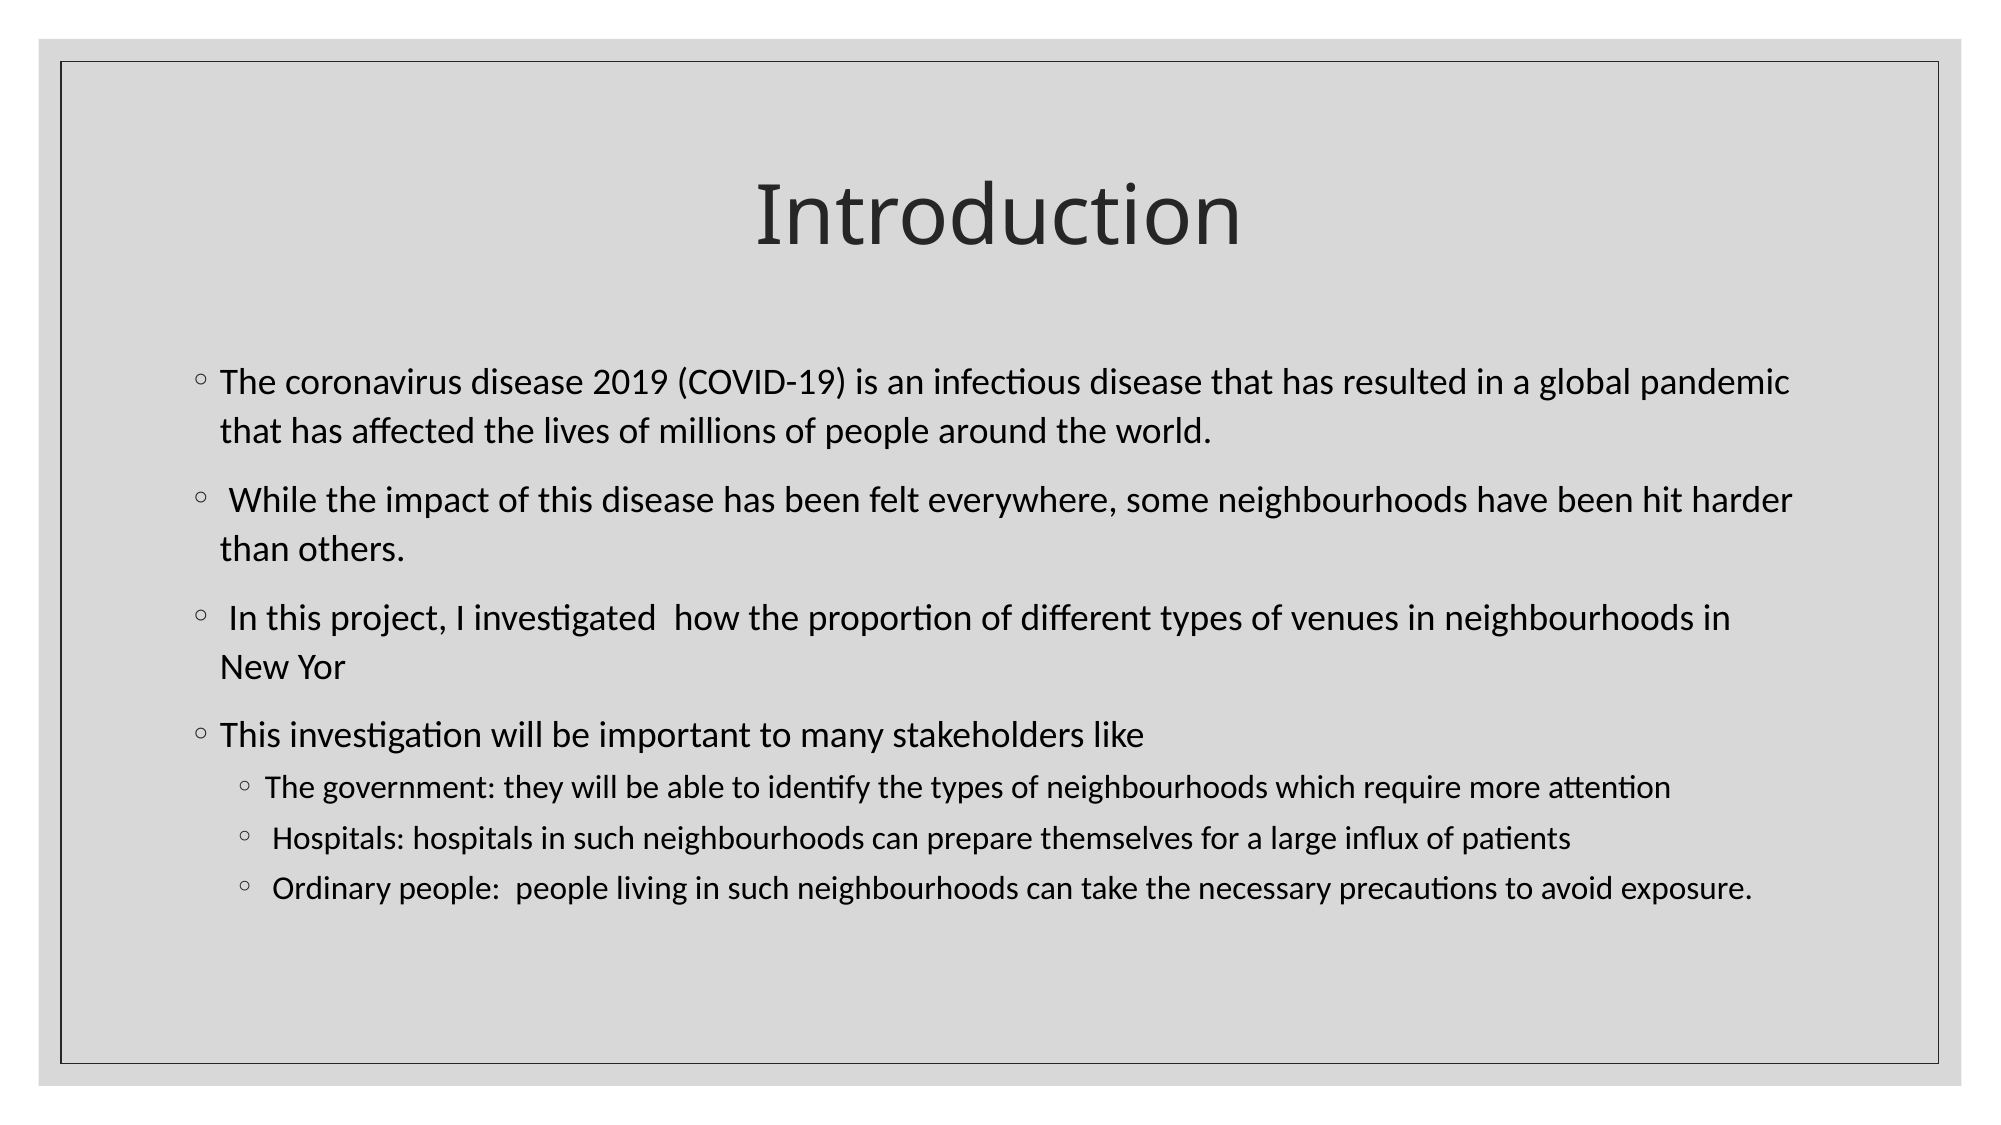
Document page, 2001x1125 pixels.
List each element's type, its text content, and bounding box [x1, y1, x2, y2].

title Introduction [174, 105, 1825, 331]
list The coronavirus disease 2019 (COVID-19) is an infectious disease that has resulted in a global pandemic that has affected the lives of millions of people around the world. While the impact of this disease has been felt everywhere, some neighbourhoods have been hit harder than others. In this project, I investigated how the proportion of different types of venues in neighbourhoods in New Yor This investigation will be important to many stakeholders like The government: they will be able to identify the types of neighbourhoods which require more attention Hospitals: hospitals in such neighbourhoods can prepare themselves for a large influx of patients Ordinary people: people living in such neighbourhoods can take the necessary precautions to avoid exposure. [174, 345, 1825, 977]
